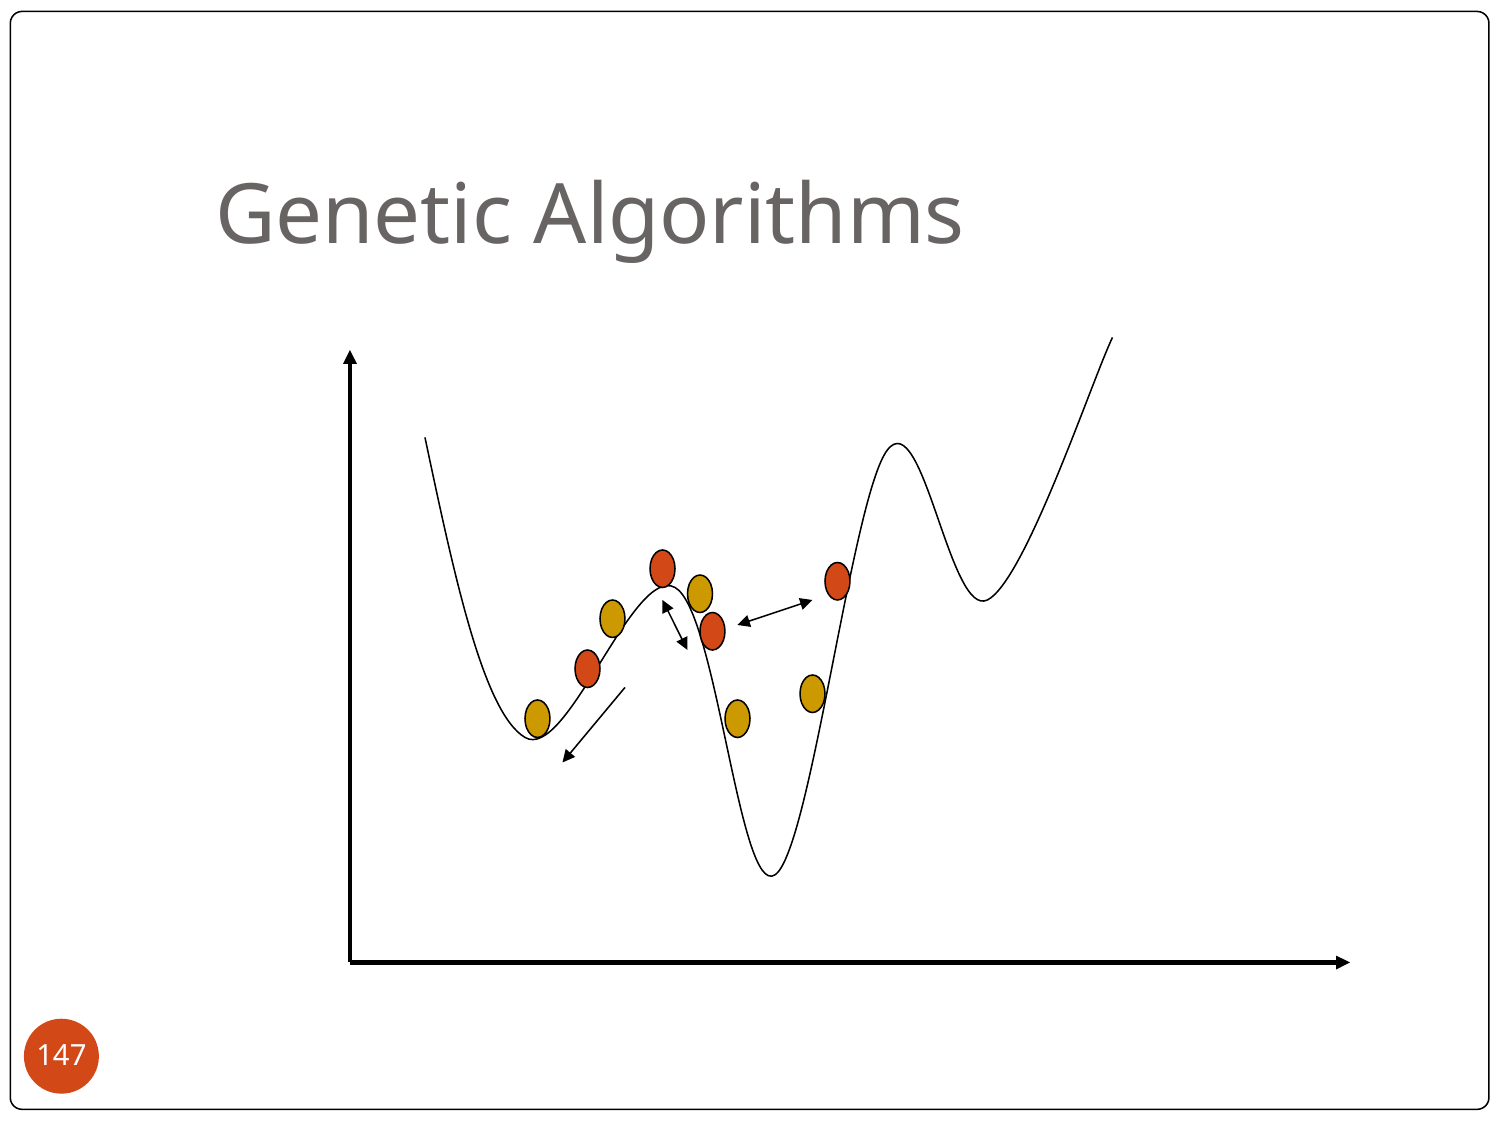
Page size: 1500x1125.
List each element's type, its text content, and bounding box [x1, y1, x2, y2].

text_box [662, 599, 688, 651]
text_box [525, 699, 550, 738]
text_box [825, 562, 850, 601]
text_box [562, 687, 626, 763]
title Genetic Algorithms [200, 140, 1479, 275]
text_box [800, 675, 826, 713]
text_box [725, 699, 751, 738]
text_box ‹#› [23, 1018, 99, 1094]
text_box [737, 599, 813, 626]
text_box [699, 612, 725, 651]
text_box [600, 600, 625, 638]
text_box [575, 650, 601, 685]
text_box [650, 549, 676, 588]
text_box [424, 337, 1113, 877]
text_box [687, 575, 713, 613]
